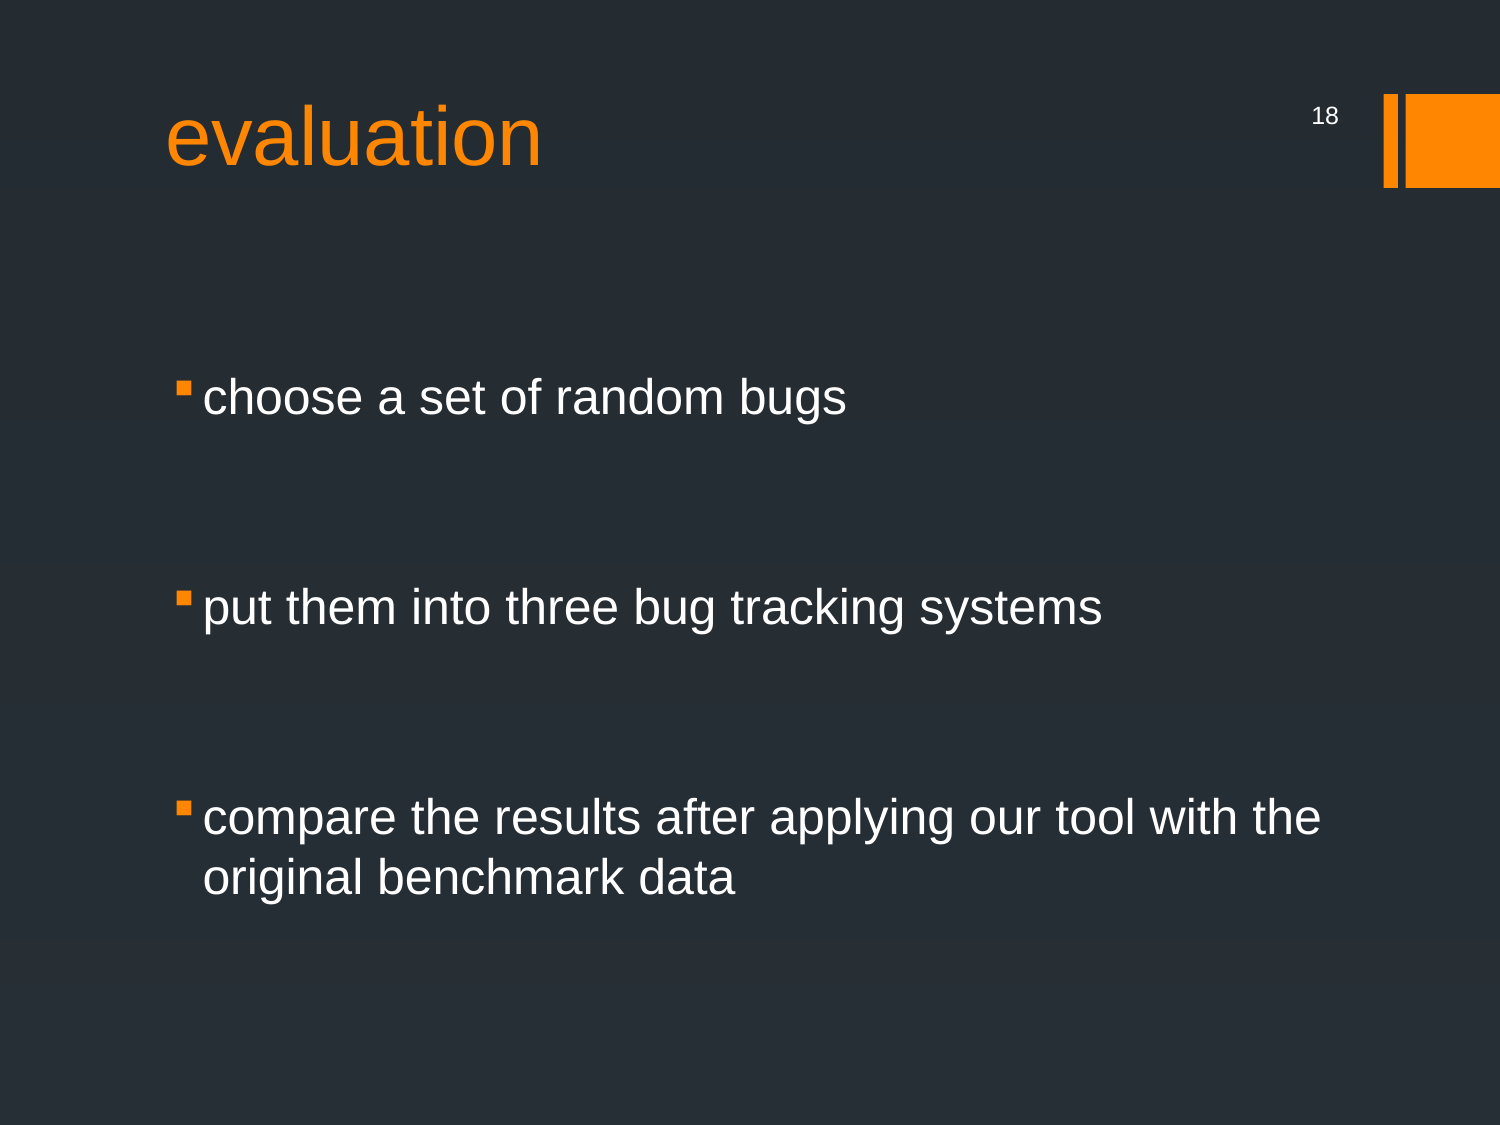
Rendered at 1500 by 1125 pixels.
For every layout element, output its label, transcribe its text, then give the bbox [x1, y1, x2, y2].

list choose a set of random bugs put them into three bug tracking systems compare the results after applying our tool with the original benchmark data [150, 287, 1350, 1021]
title evaluation [0, 0, 1200, 190]
slide_number 17 [1199, 90, 1355, 140]
